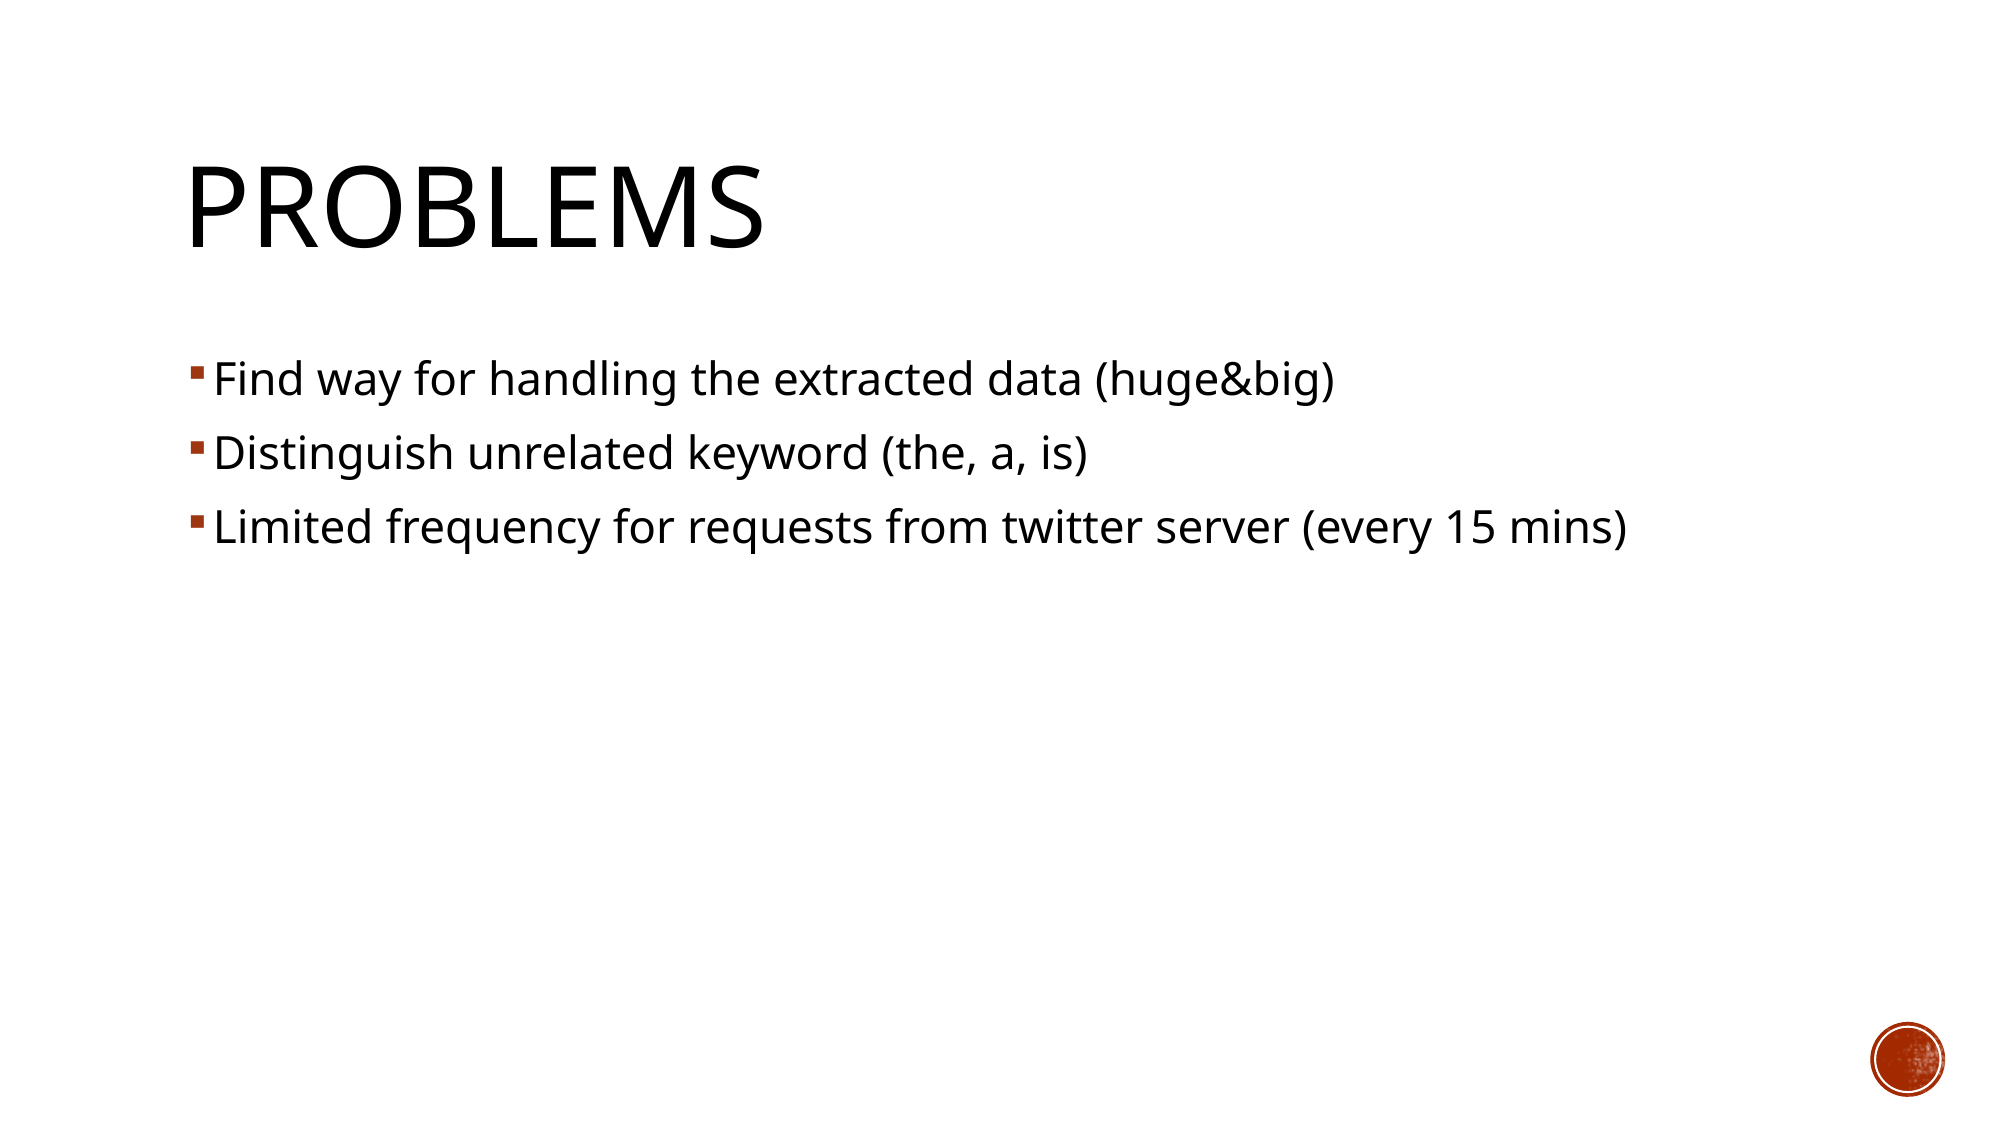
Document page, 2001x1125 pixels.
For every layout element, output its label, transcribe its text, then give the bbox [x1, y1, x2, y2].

picture [1870, 1021, 1946, 1097]
list Find way for handling the extracted data (huge&big) Distinguish unrelated keyword (the, a, is) Limited frequency for requests from twitter server (every 15 mins) [174, 347, 1826, 1013]
title problems [174, 78, 1826, 344]
